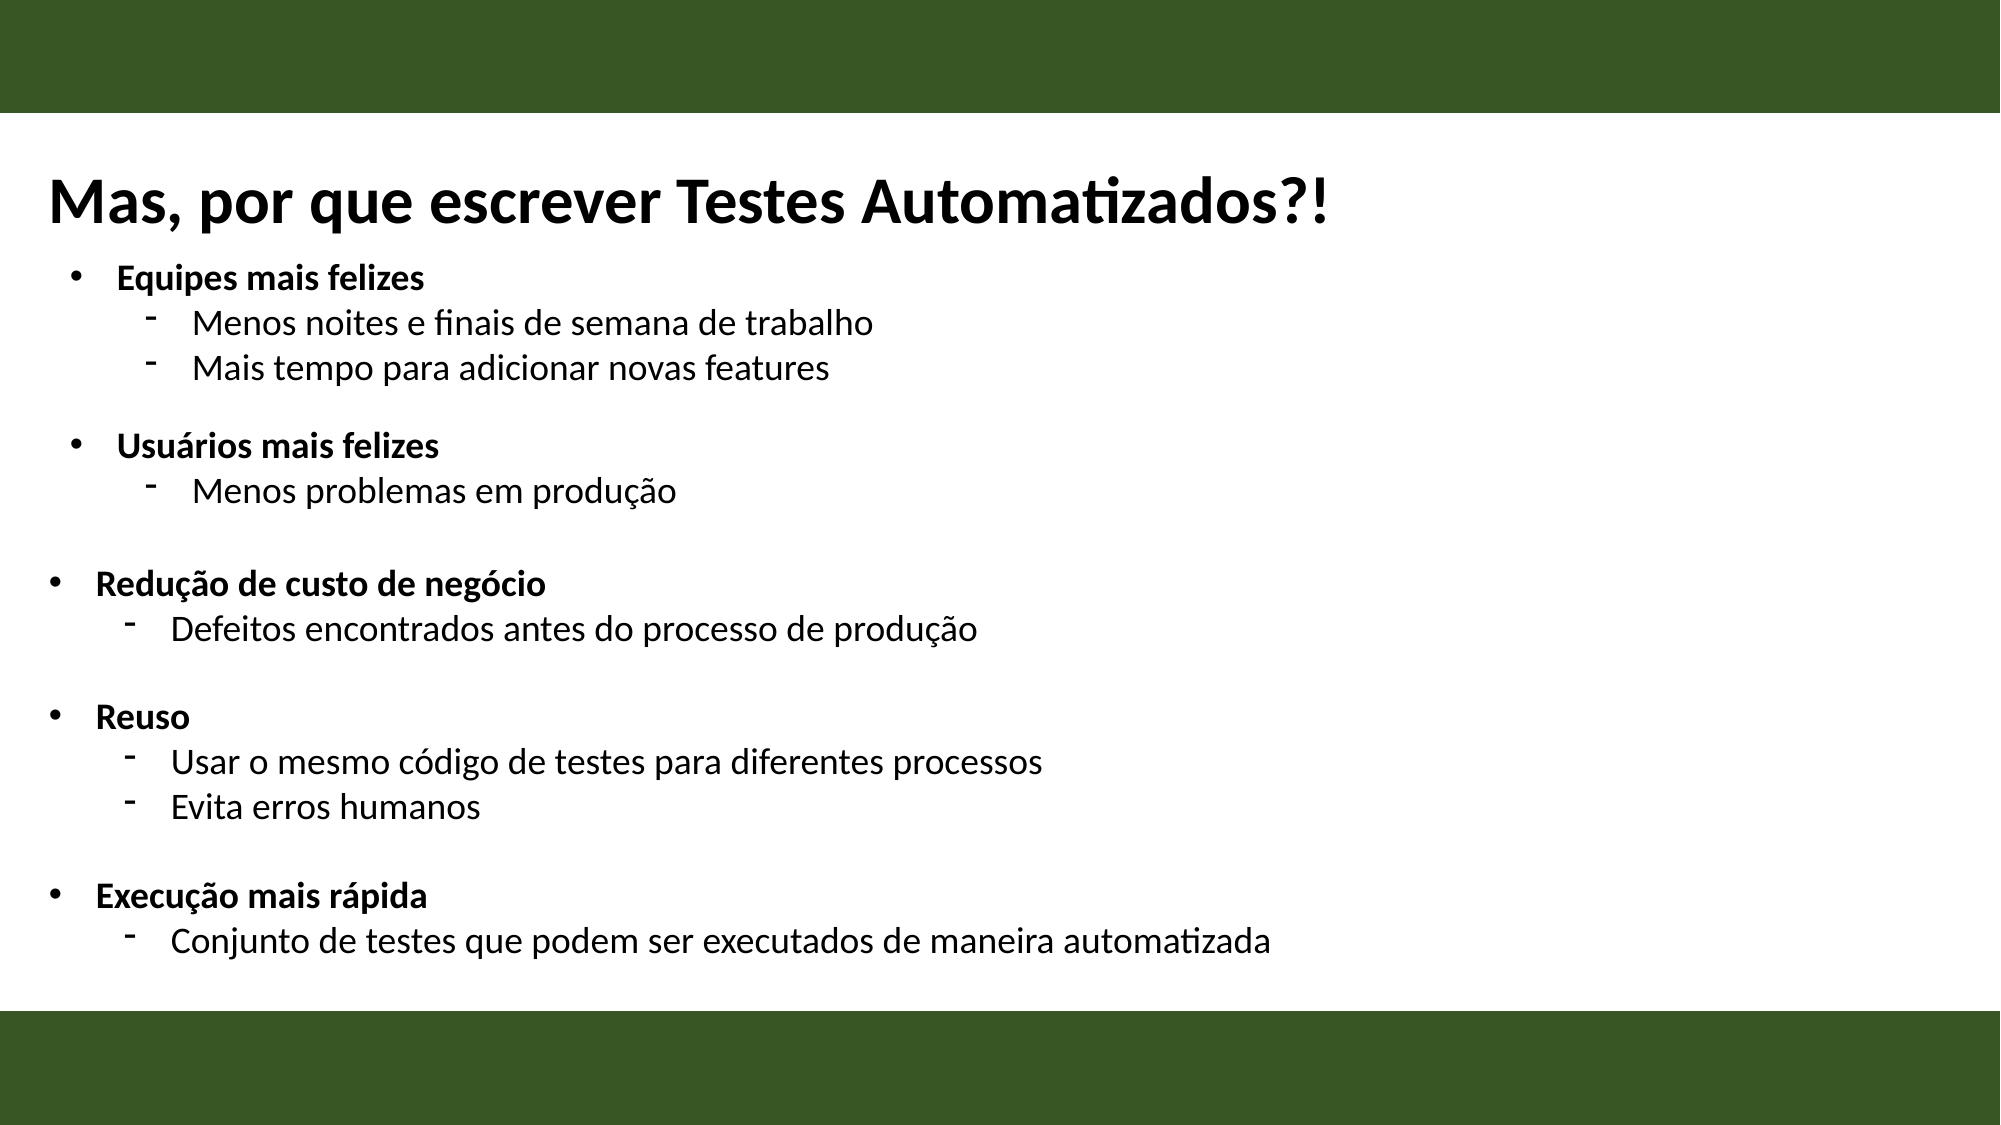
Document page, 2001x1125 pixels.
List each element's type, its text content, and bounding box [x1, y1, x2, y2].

text_box Execução mais rápida Conjunto de testes que podem ser executados de maneira automatizada [34, 863, 1385, 969]
text_box [0, 1011, 2000, 1125]
text_box Reuso Usar o mesmo código de testes para diferentes processos Evita erros humanos [34, 684, 1385, 835]
text_box Redução de custo de negócio Defeitos encontrados antes do processo de produção [34, 551, 1385, 657]
text_box Equipes mais felizes Menos noites e finais de semana de trabalho Mais tempo para adicionar novas features [55, 245, 1406, 396]
text_box Mas, por que escrever Testes Automatizados?! [34, 149, 1606, 245]
text_box [0, 0, 2000, 113]
text_box Usuários mais felizes Menos problemas em produção [55, 413, 1406, 519]
